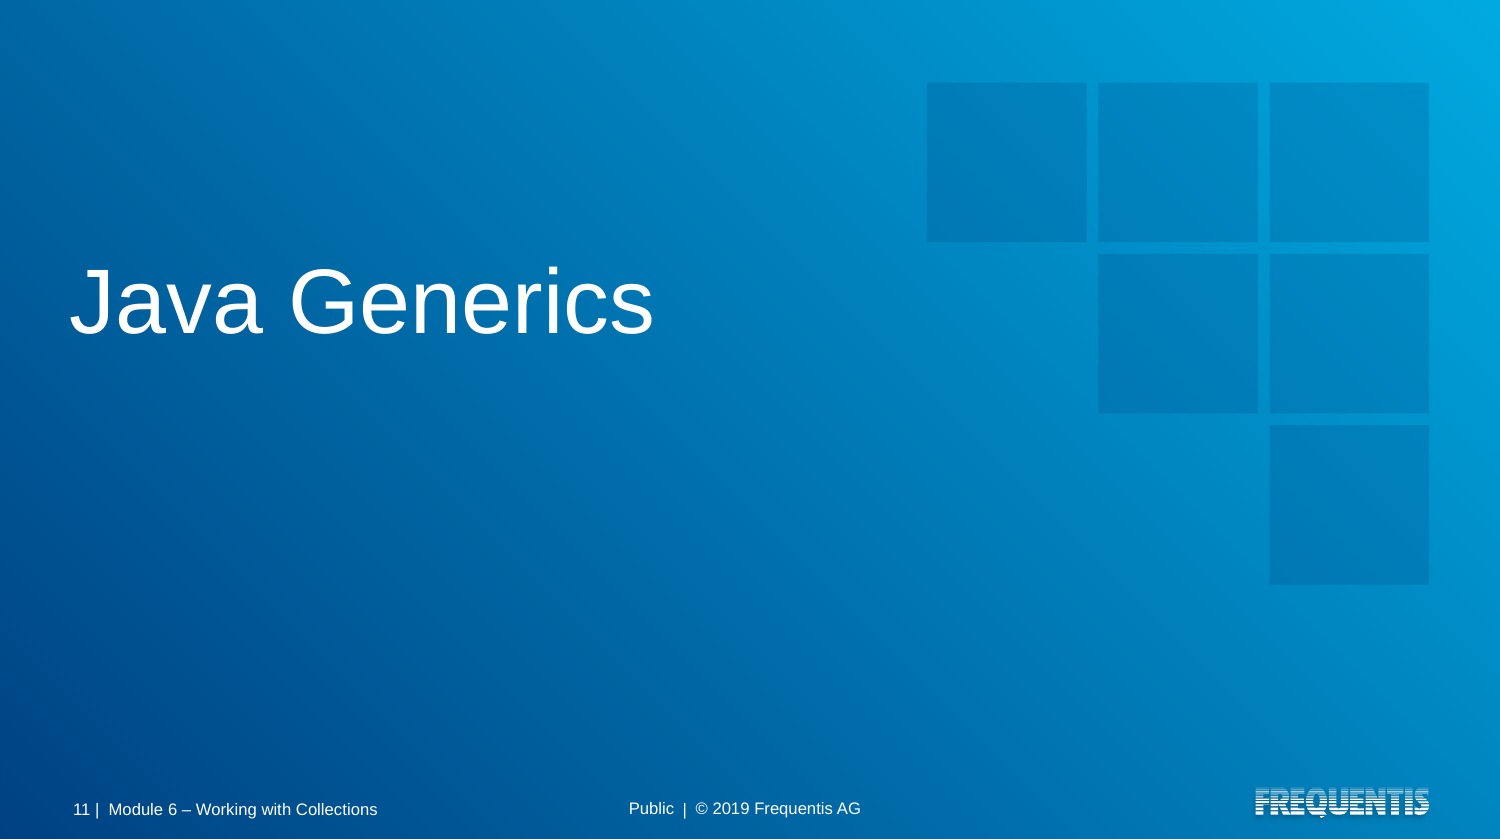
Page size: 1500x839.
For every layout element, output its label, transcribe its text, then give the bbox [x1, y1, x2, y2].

title Java Generics [69, 241, 1428, 585]
